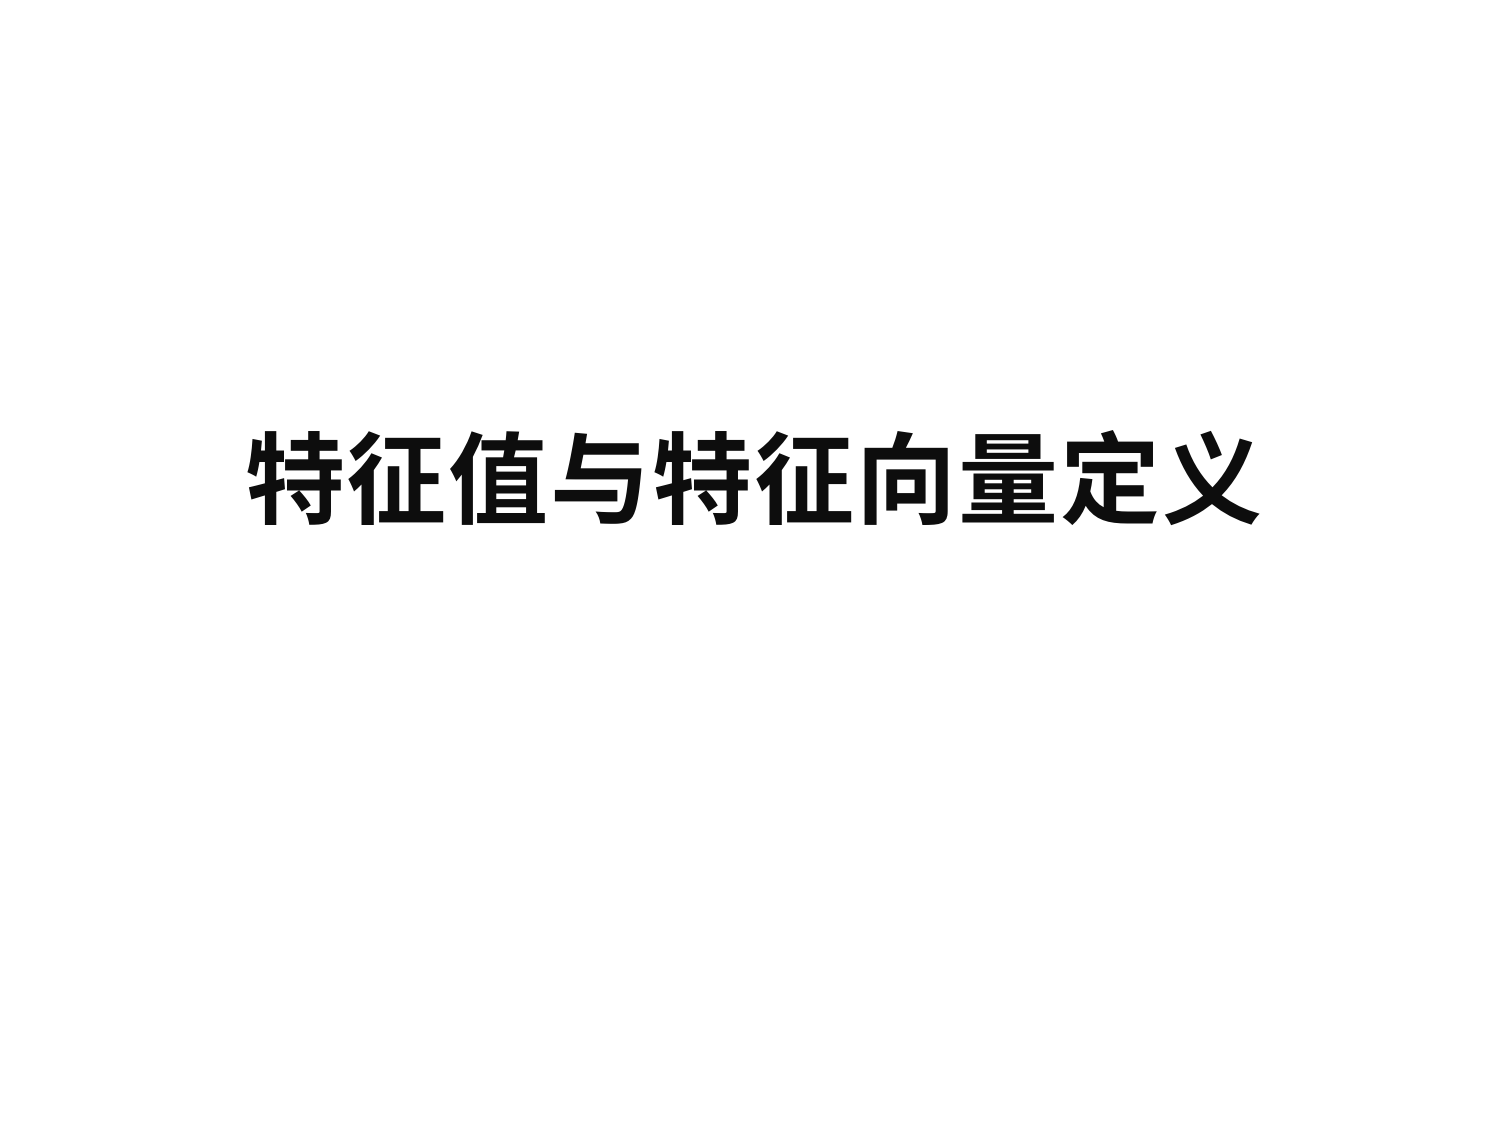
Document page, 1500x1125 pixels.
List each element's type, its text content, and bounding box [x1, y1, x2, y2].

text_box 特征值与特征向量定义 [230, 432, 1500, 621]
